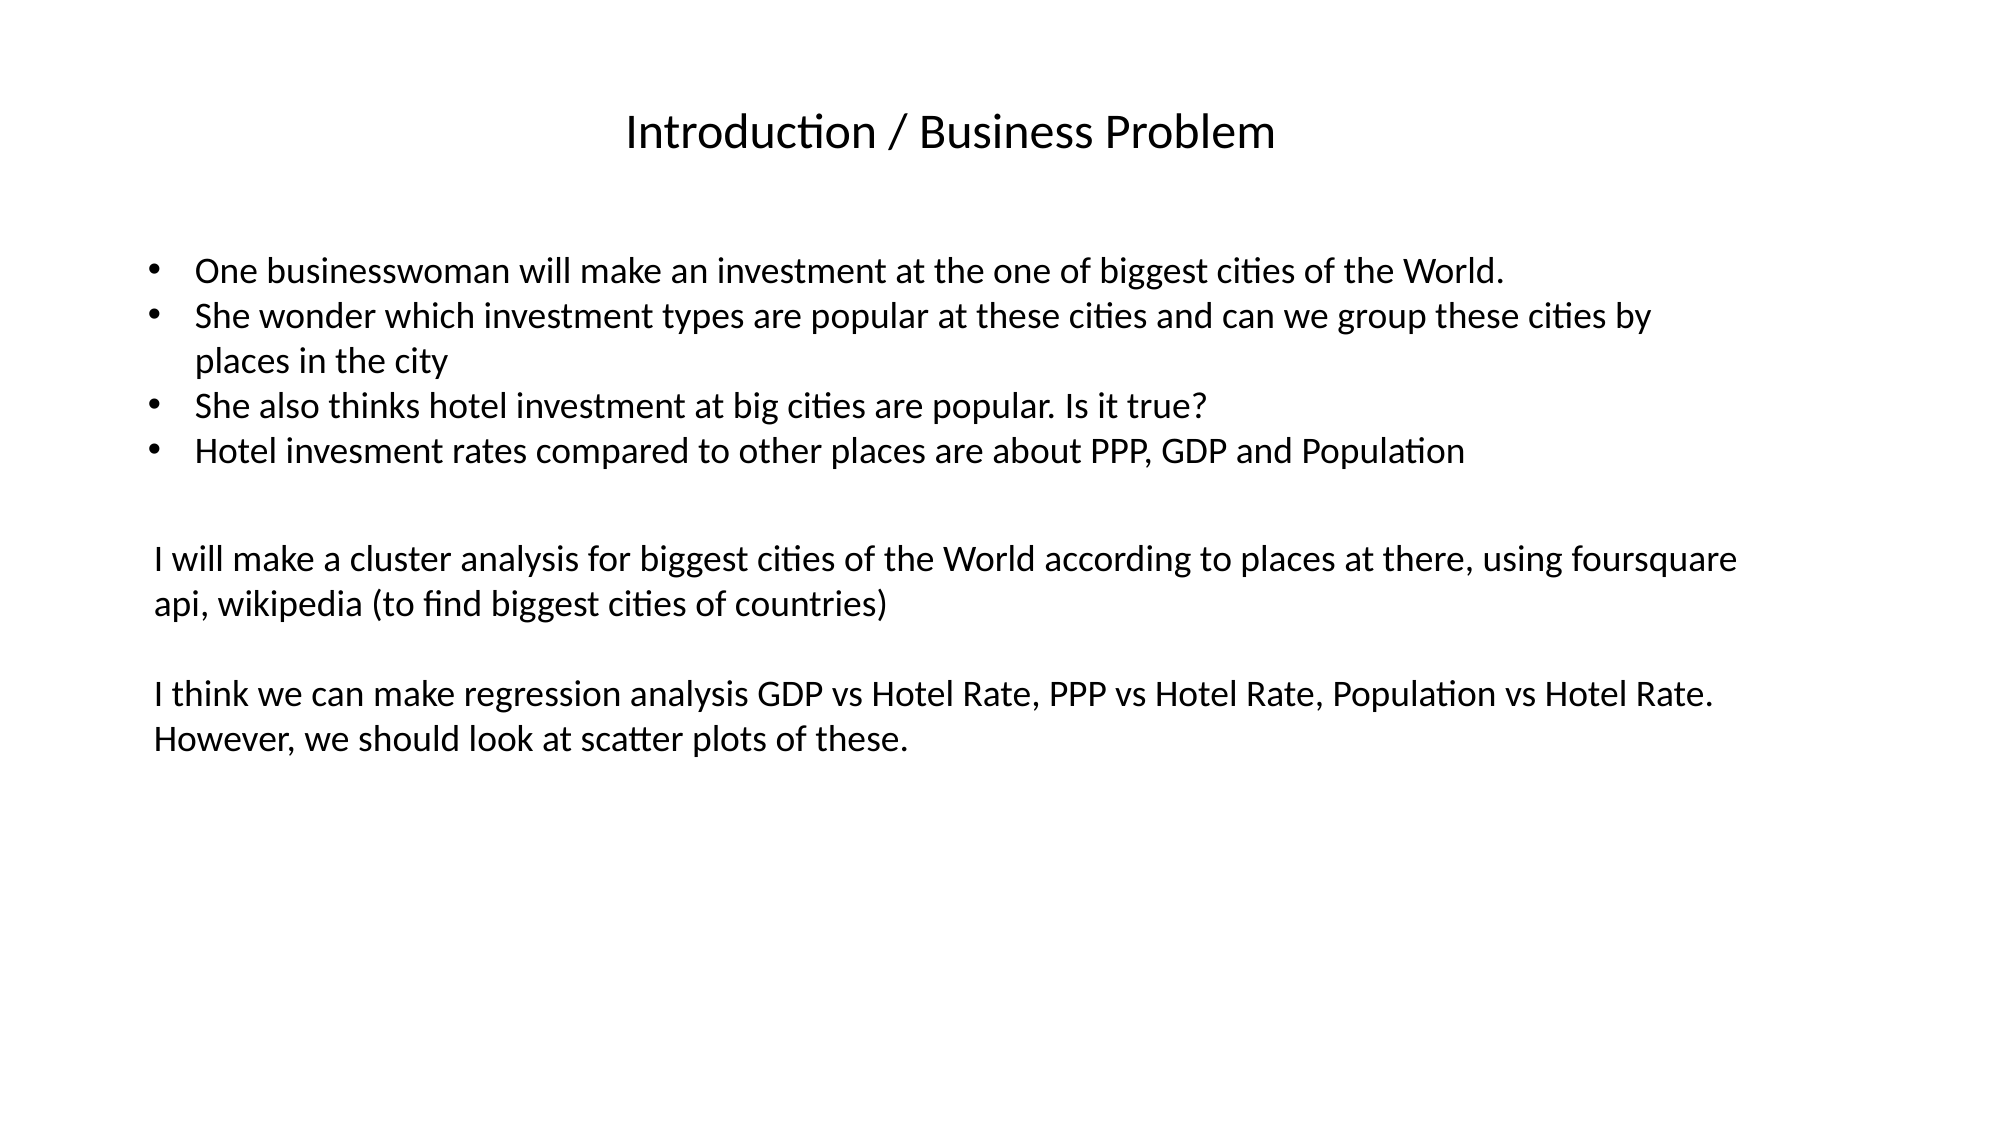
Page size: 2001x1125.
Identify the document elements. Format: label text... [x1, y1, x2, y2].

subtitle Introduction / Business Problem [201, 98, 1701, 198]
text_box One businesswoman will make an investment at the one of biggest cities of the World. She wonder which investment types are popular at these cities and can we group these cities by places in the city She also thinks hotel investment at big cities are popular. Is it true? Hotel invesment rates compared to other places are about PPP, GDP and Population [133, 238, 1758, 524]
text_box I will make a cluster analysis for biggest cities of the World according to places at there, using foursquare api, wikipedia (to find biggest cities of countries) I think we can make regression analysis GDP vs Hotel Rate, PPP vs Hotel Rate, Population vs Hotel Rate. However, we should look at scatter plots of these. [139, 526, 1763, 767]
